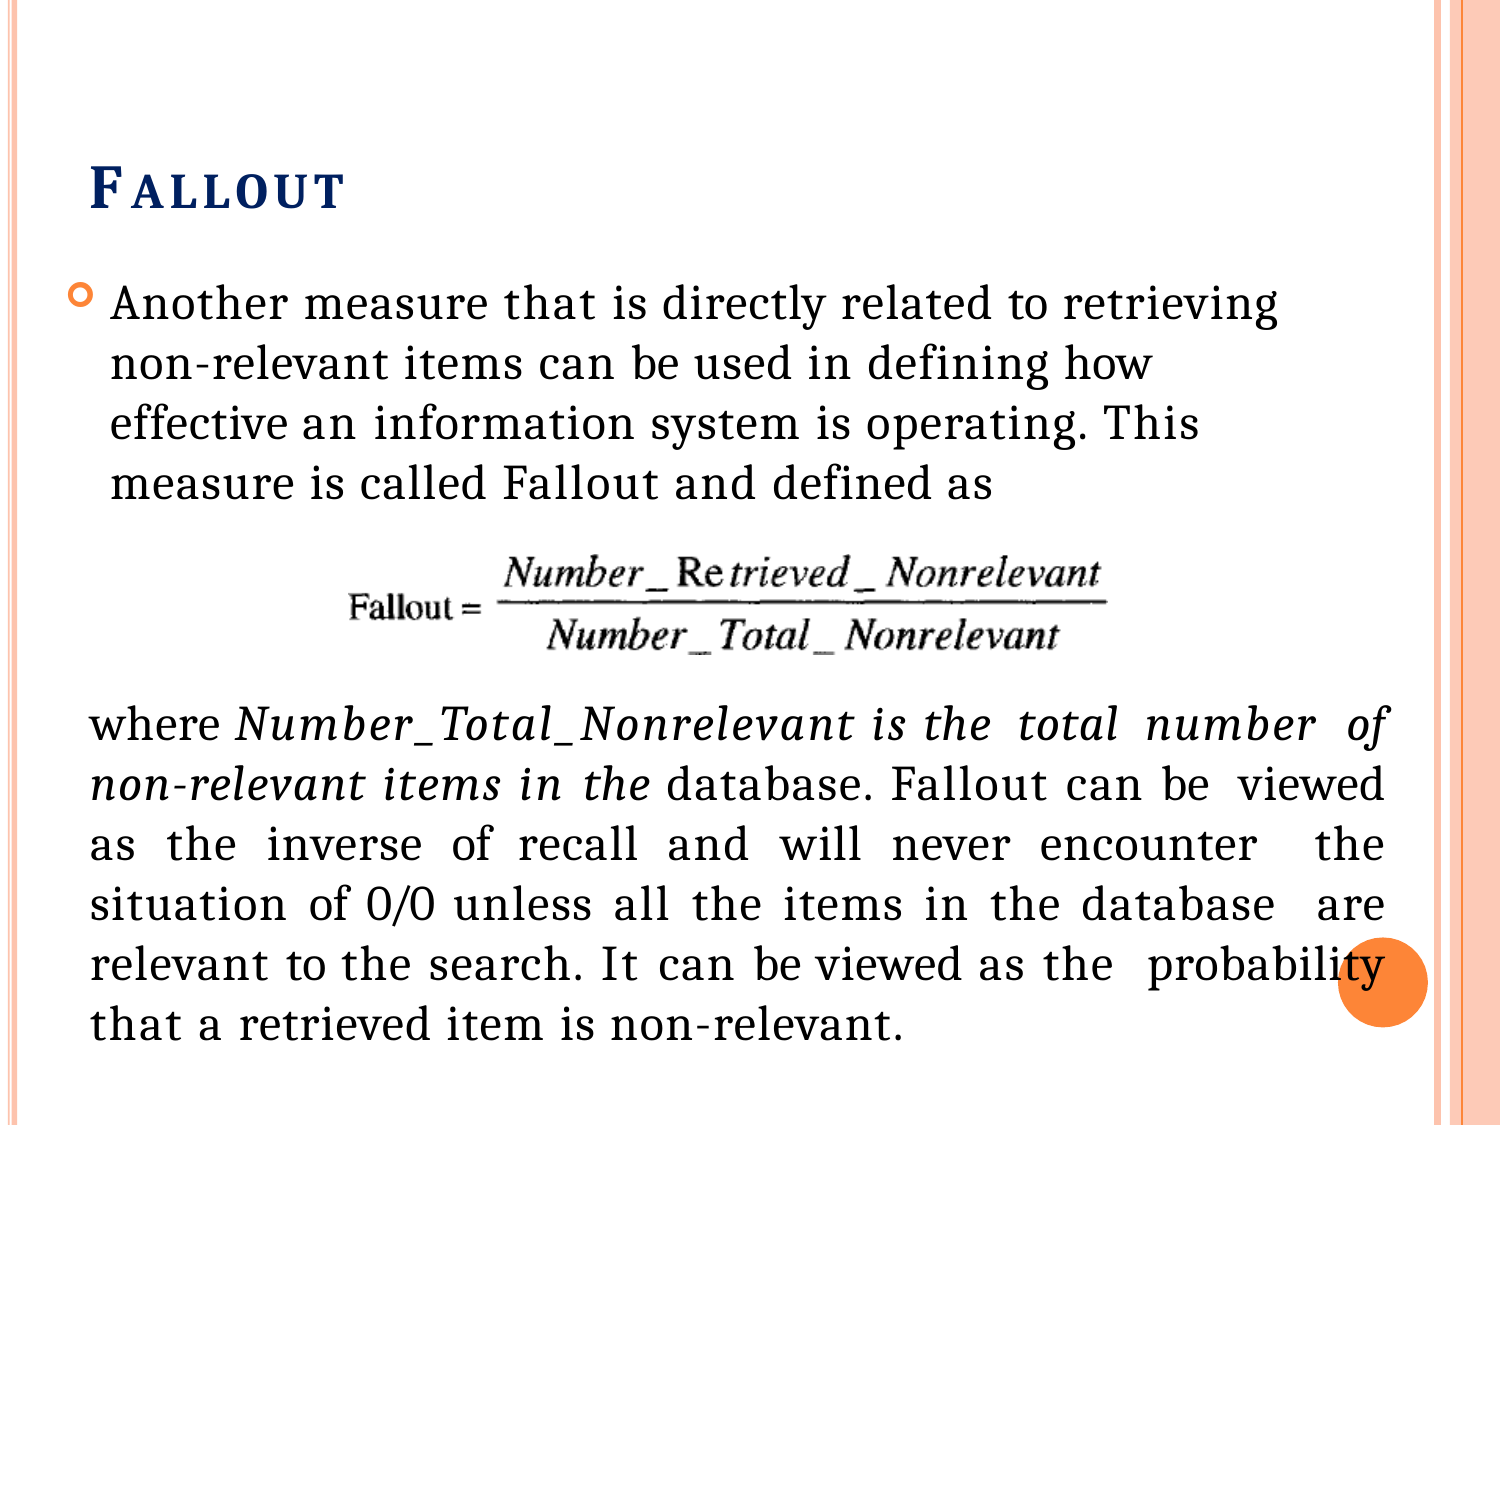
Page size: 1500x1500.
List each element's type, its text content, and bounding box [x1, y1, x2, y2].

picture [348, 554, 1108, 655]
text_box Another measure that is directly related to retrieving non-relevant items can be used in defining how effective an information system is operating. This measure is called Fallout and defined as [62, 267, 1346, 510]
text_box where Number_Total_Nonrelevant is the total number of non-relevant items in the database. Fallout can be viewed as the inverse of recall and will never encounter the situation of 0/0 unless all the items in the database are relevant to the search. It can be viewed as the probability that a retrieved item is non-relevant. [87, 688, 1388, 1051]
title FALLOUT [87, 143, 388, 267]
